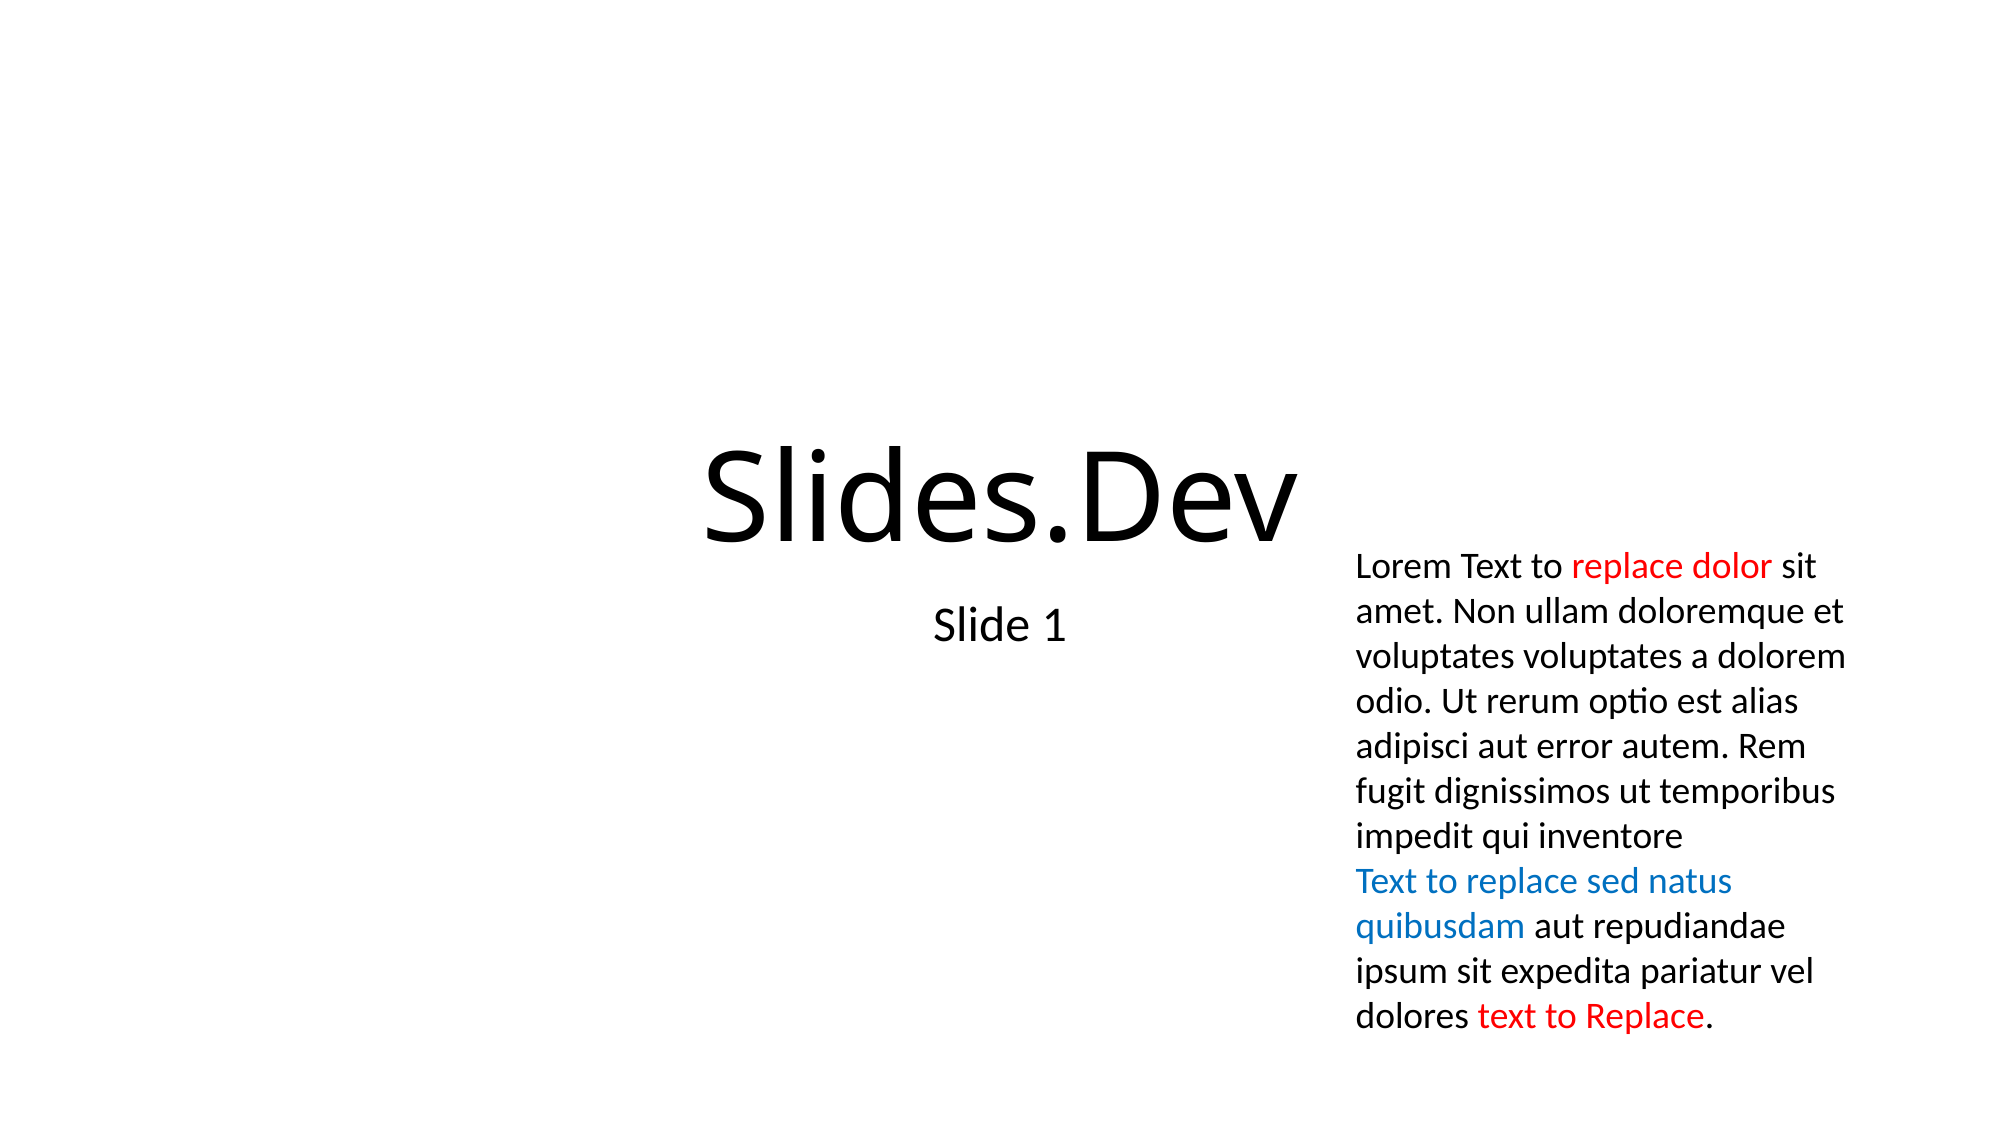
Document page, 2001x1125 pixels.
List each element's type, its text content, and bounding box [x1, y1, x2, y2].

subtitle Slide 1 [249, 590, 1340, 863]
title Slides.Dev [249, 184, 1750, 576]
text_box Lorem Text to replace dolor sit amet. Non ullam doloremque et voluptates voluptates a dolorem odio. Ut rerum optio est alias adipisci aut error autem. Rem fugit dignissimos ut temporibus impedit qui inventore Text to replace sed natus quibusdam aut repudiandae ipsum sit expedita pariatur vel dolores text to Replace. [1340, 534, 1892, 1044]
